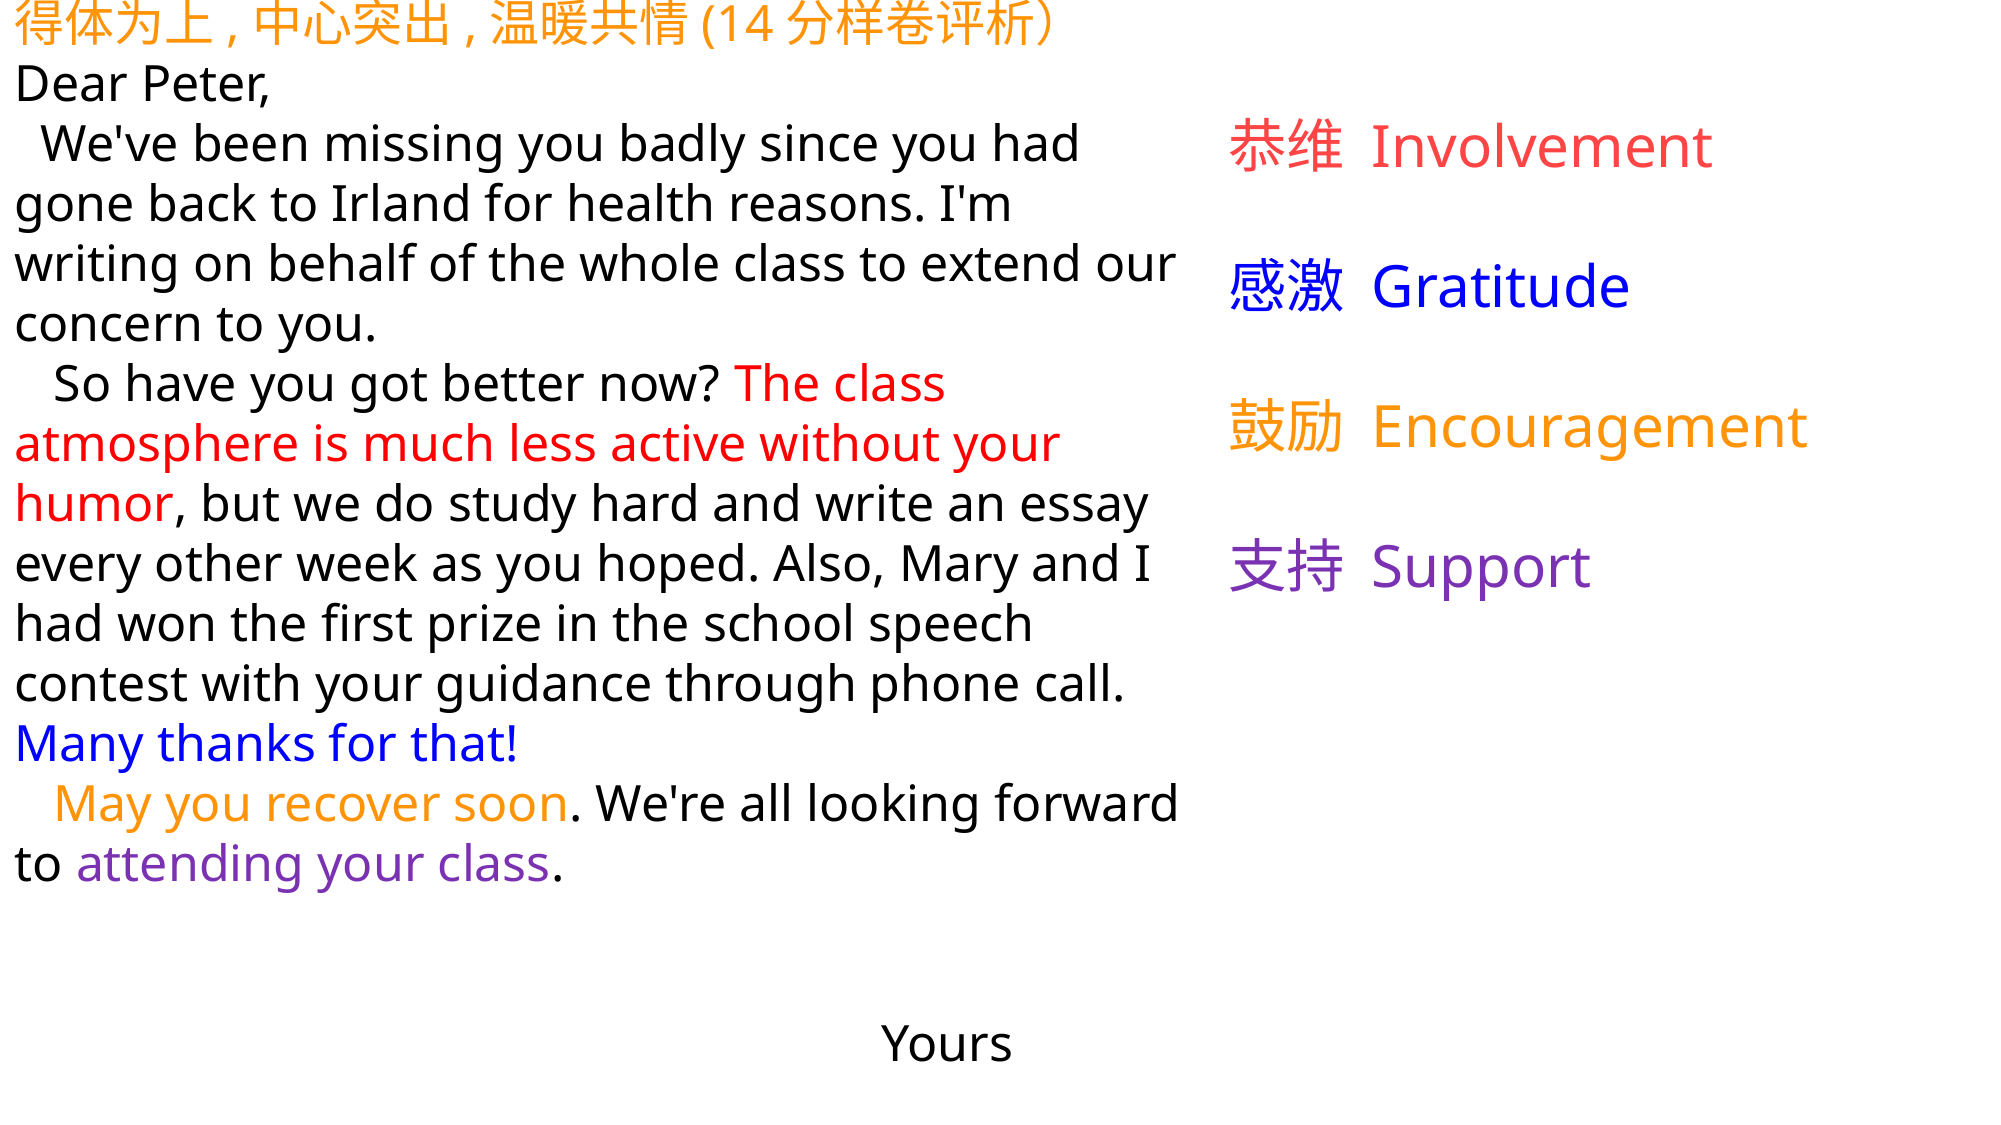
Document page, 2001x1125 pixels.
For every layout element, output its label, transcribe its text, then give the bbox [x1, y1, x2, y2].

text_box 恭维 Involvement 感激 Gratitude 鼓励 Encouragement 支持 Support [1213, 102, 2000, 607]
text_box 得体为上,中心突出,温暖共情(14分样卷评析） Dear Peter, We've been missing you badly since you had gone back to Irland for health reasons. I'm writing on behalf of the whole class to extend our concern to you. So have you got better now? The class atmosphere is much less active without your humor, but we do study hard and write an essay every other week as you hoped. Also, Mary and I had won the first prize in the school speech contest with your guidance through phone call. Many thanks for that! May you recover soon. We're all looking forward to attending your class. Yours Li Hua [0, 0, 1203, 1125]
